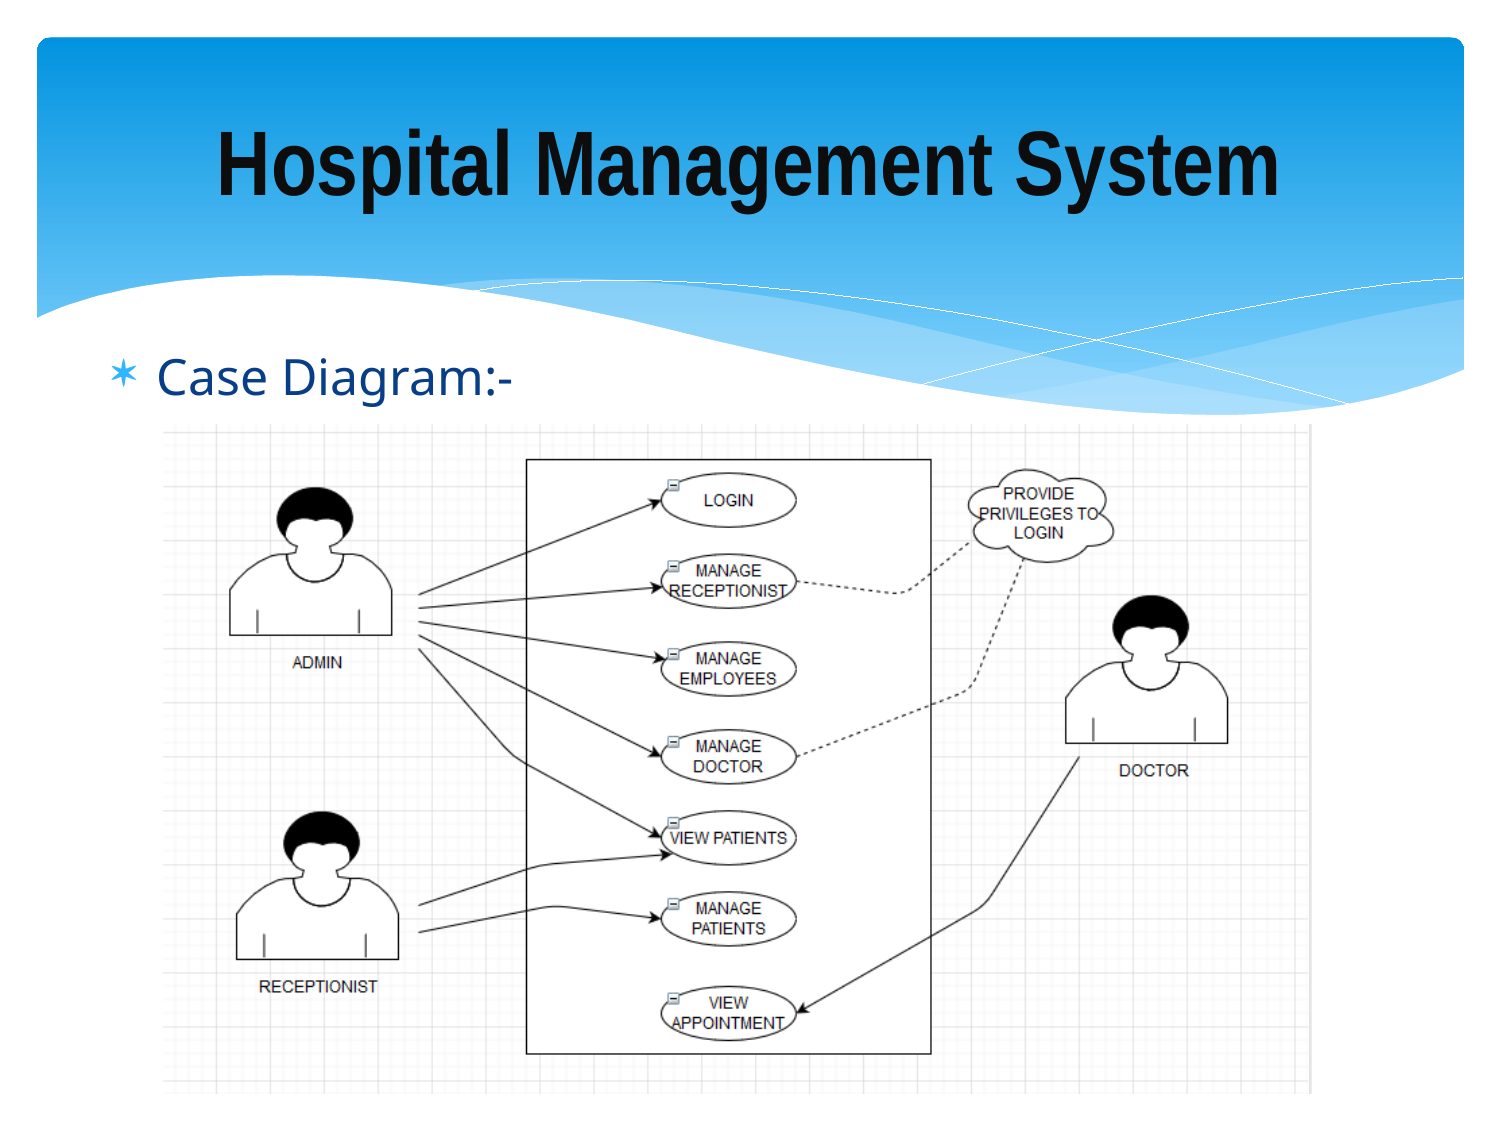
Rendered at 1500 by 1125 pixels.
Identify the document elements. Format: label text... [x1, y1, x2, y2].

title Hospital Management System [75, 55, 1425, 261]
picture [162, 424, 1313, 1094]
list Case Diagram:- [96, 337, 1312, 449]
